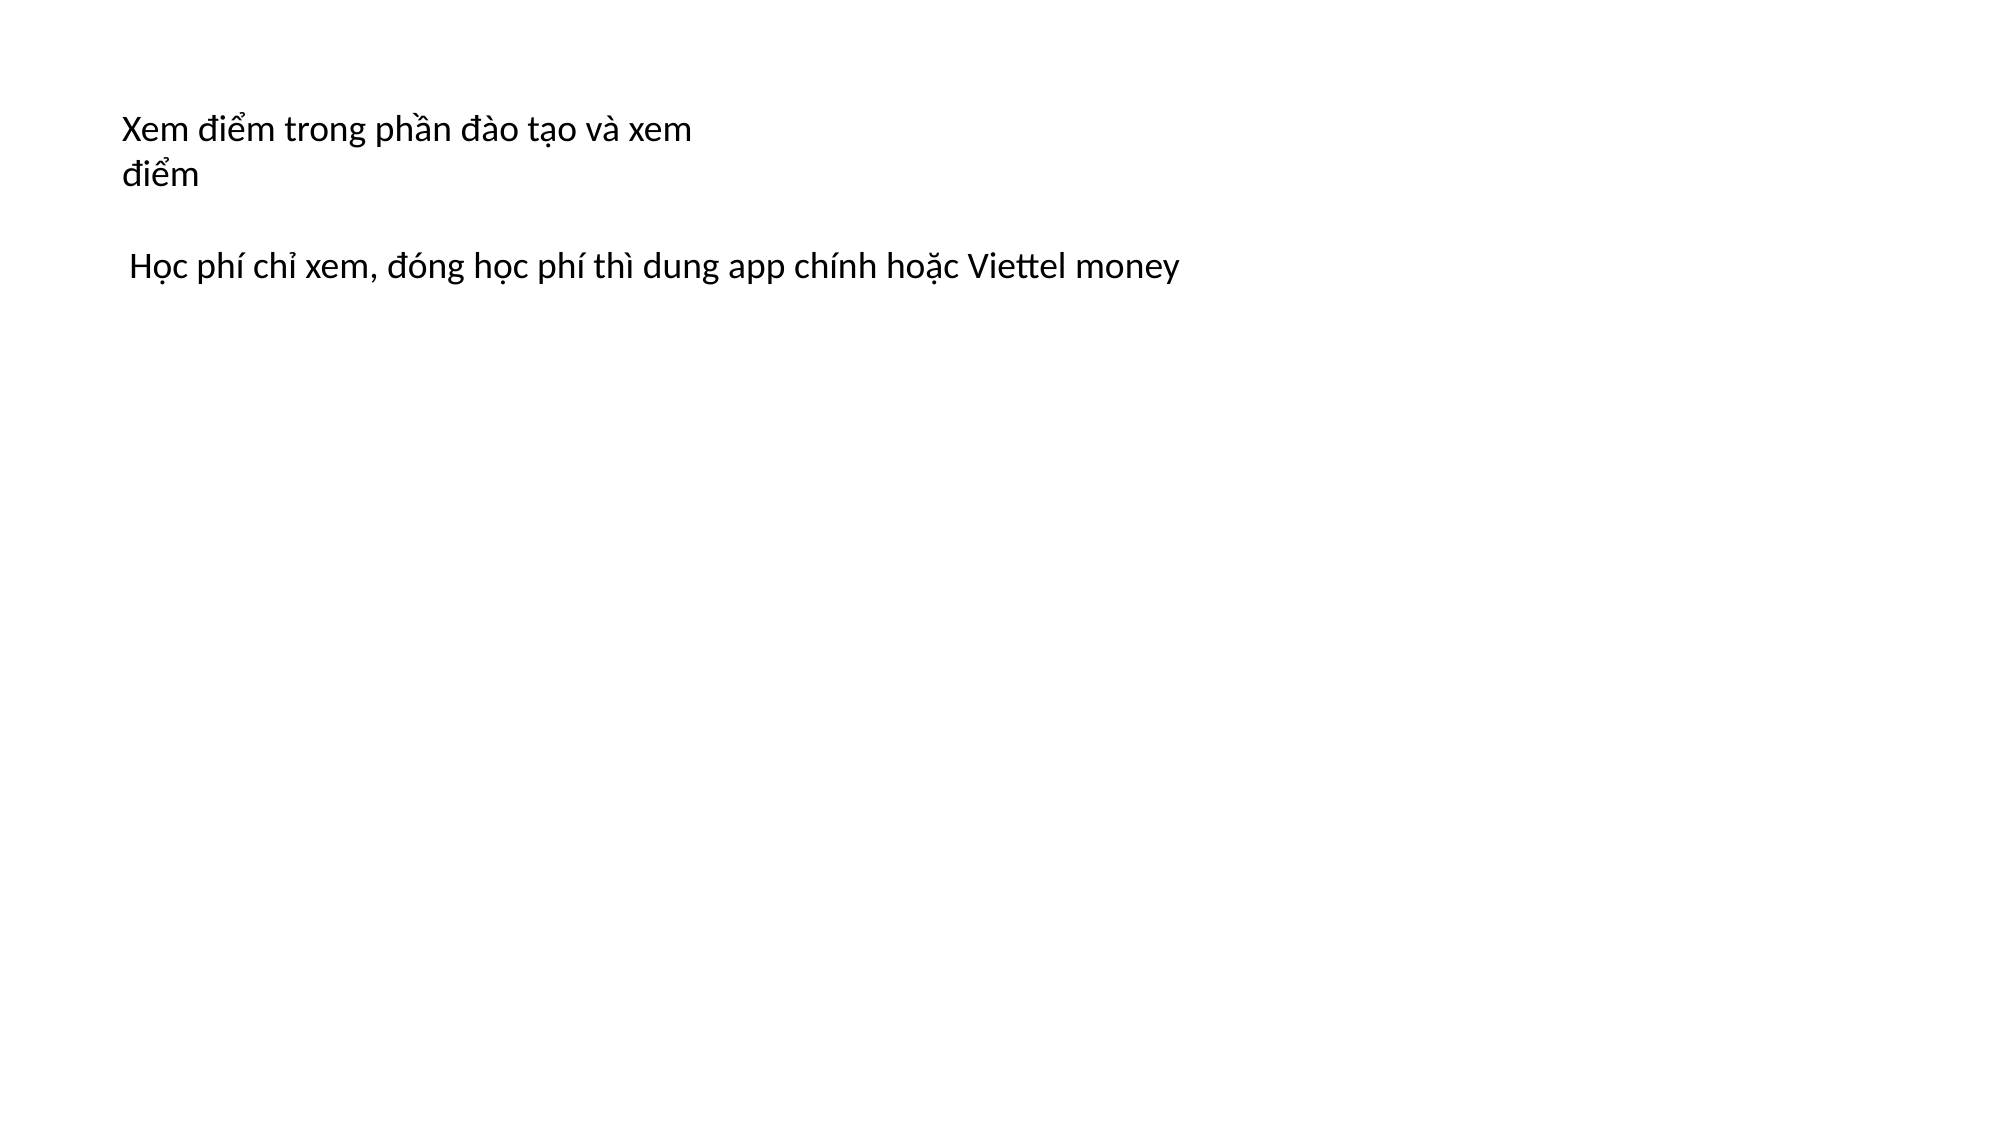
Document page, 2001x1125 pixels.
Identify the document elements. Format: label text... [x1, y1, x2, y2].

text_box Xem điểm trong phần đào tạo và xem điểm [107, 97, 714, 202]
text_box Học phí chỉ xem, đóng học phí thì dung app chính hoặc Viettel money [114, 233, 1197, 294]
